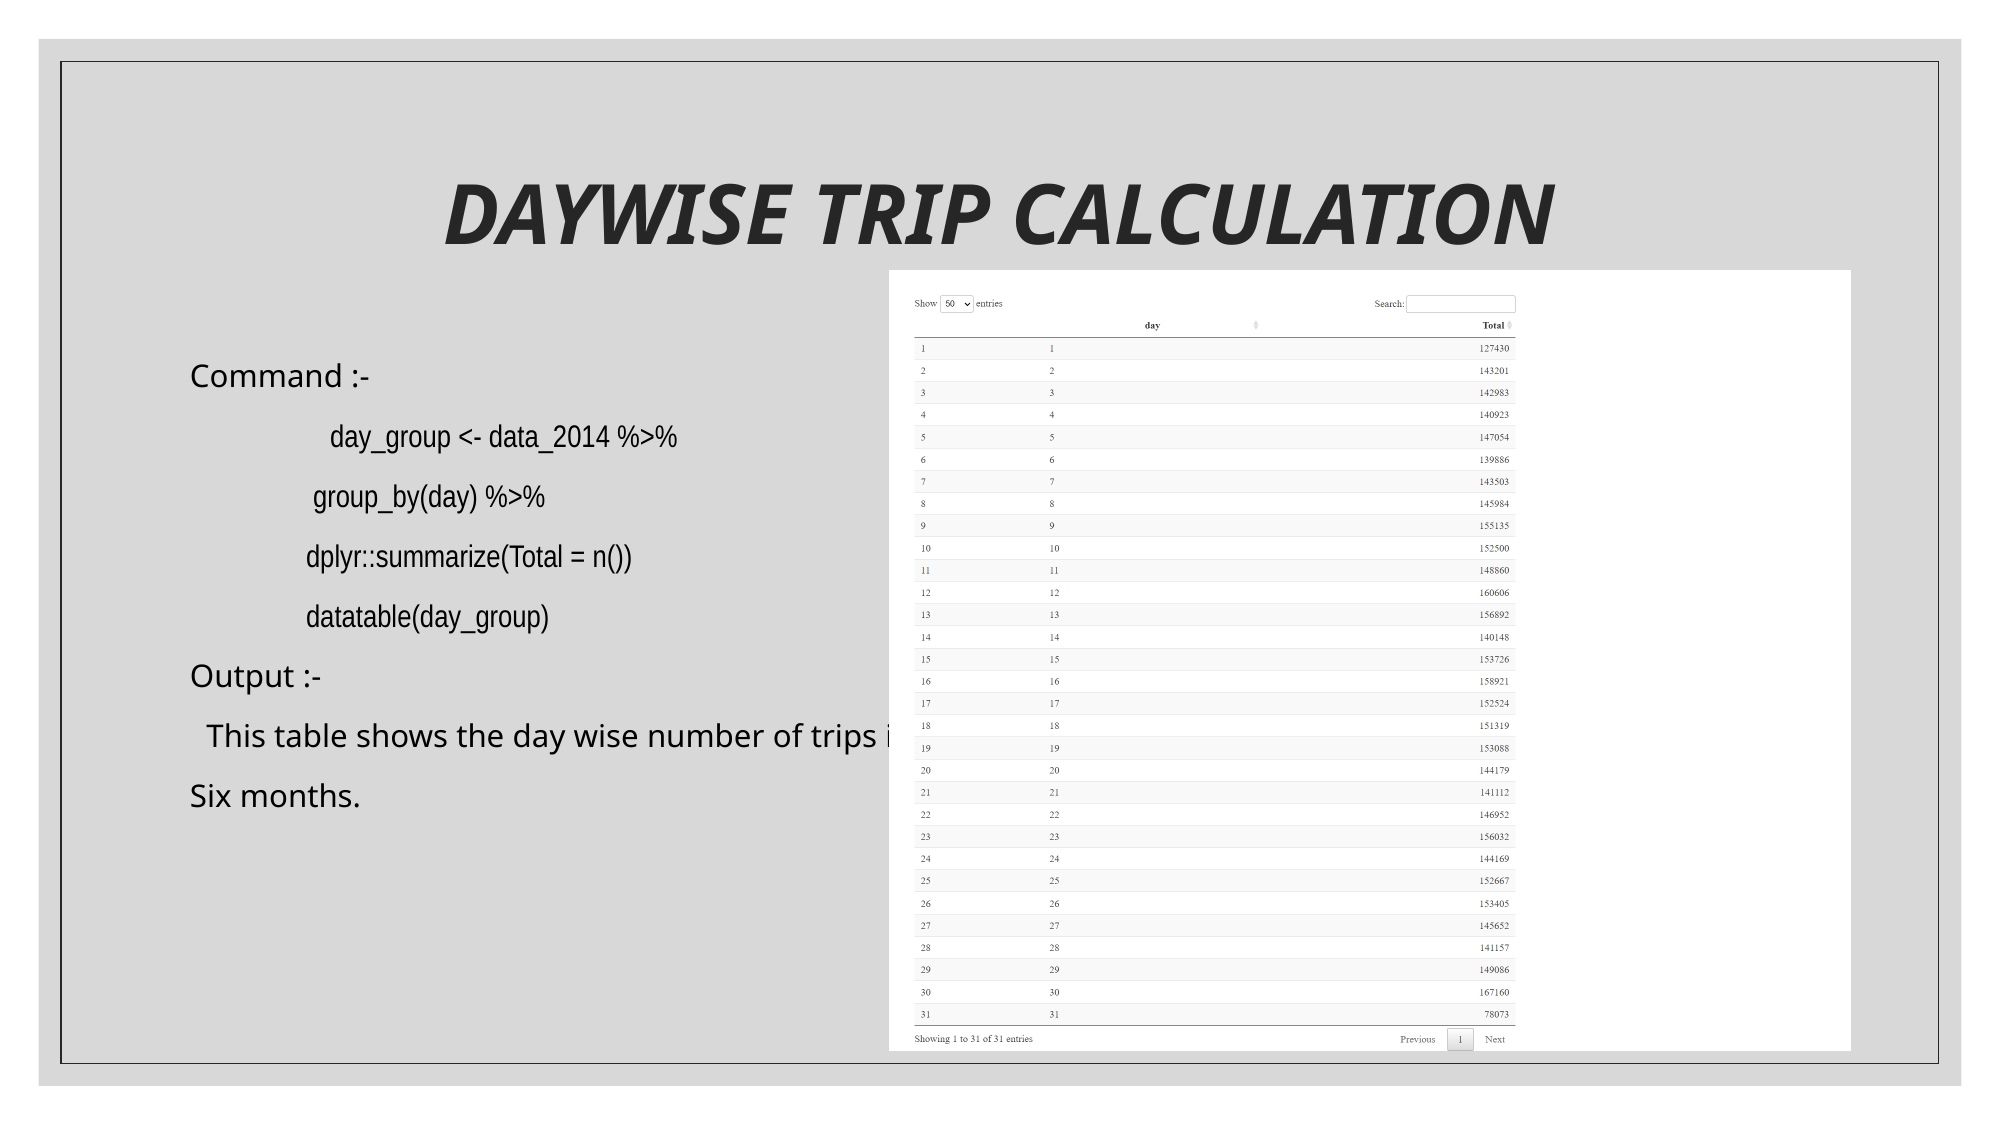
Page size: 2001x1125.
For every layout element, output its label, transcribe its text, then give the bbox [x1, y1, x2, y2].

list Command :- day_group <- data_2014 %>% group_by(day) %>% dplyr::summarize(Total = n()) datatable(day_group) Output :- This table shows the day wise number of trips including all Six months. [174, 345, 883, 977]
picture [889, 270, 1851, 1051]
title DAYWISE TRIP CALCULATION [174, 105, 1825, 331]
